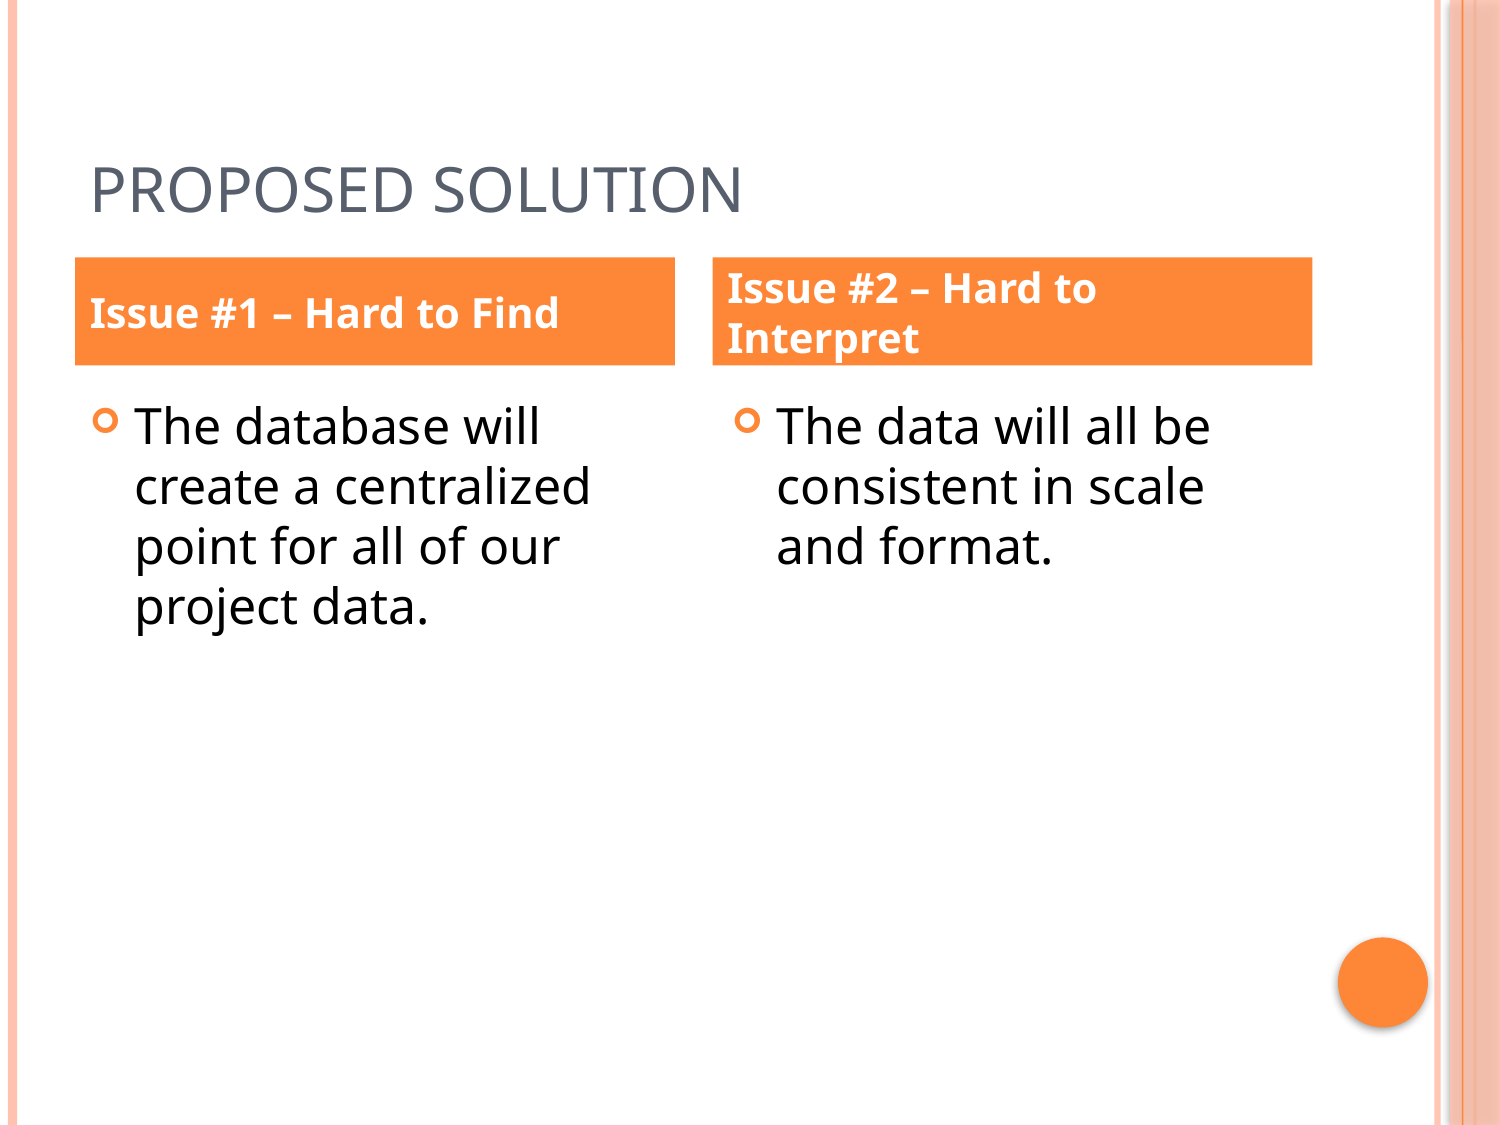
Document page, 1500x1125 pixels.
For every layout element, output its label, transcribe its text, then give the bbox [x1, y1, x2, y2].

list The data will all be consistent in scale and format. [717, 387, 1318, 1025]
title Proposed Solution [75, 44, 1313, 233]
list The database will create a centralized point for all of our project data. [75, 387, 675, 1025]
list Issue #2 – Hard to Interpret [712, 257, 1313, 366]
list Issue #1 – Hard to Find [75, 257, 675, 366]
